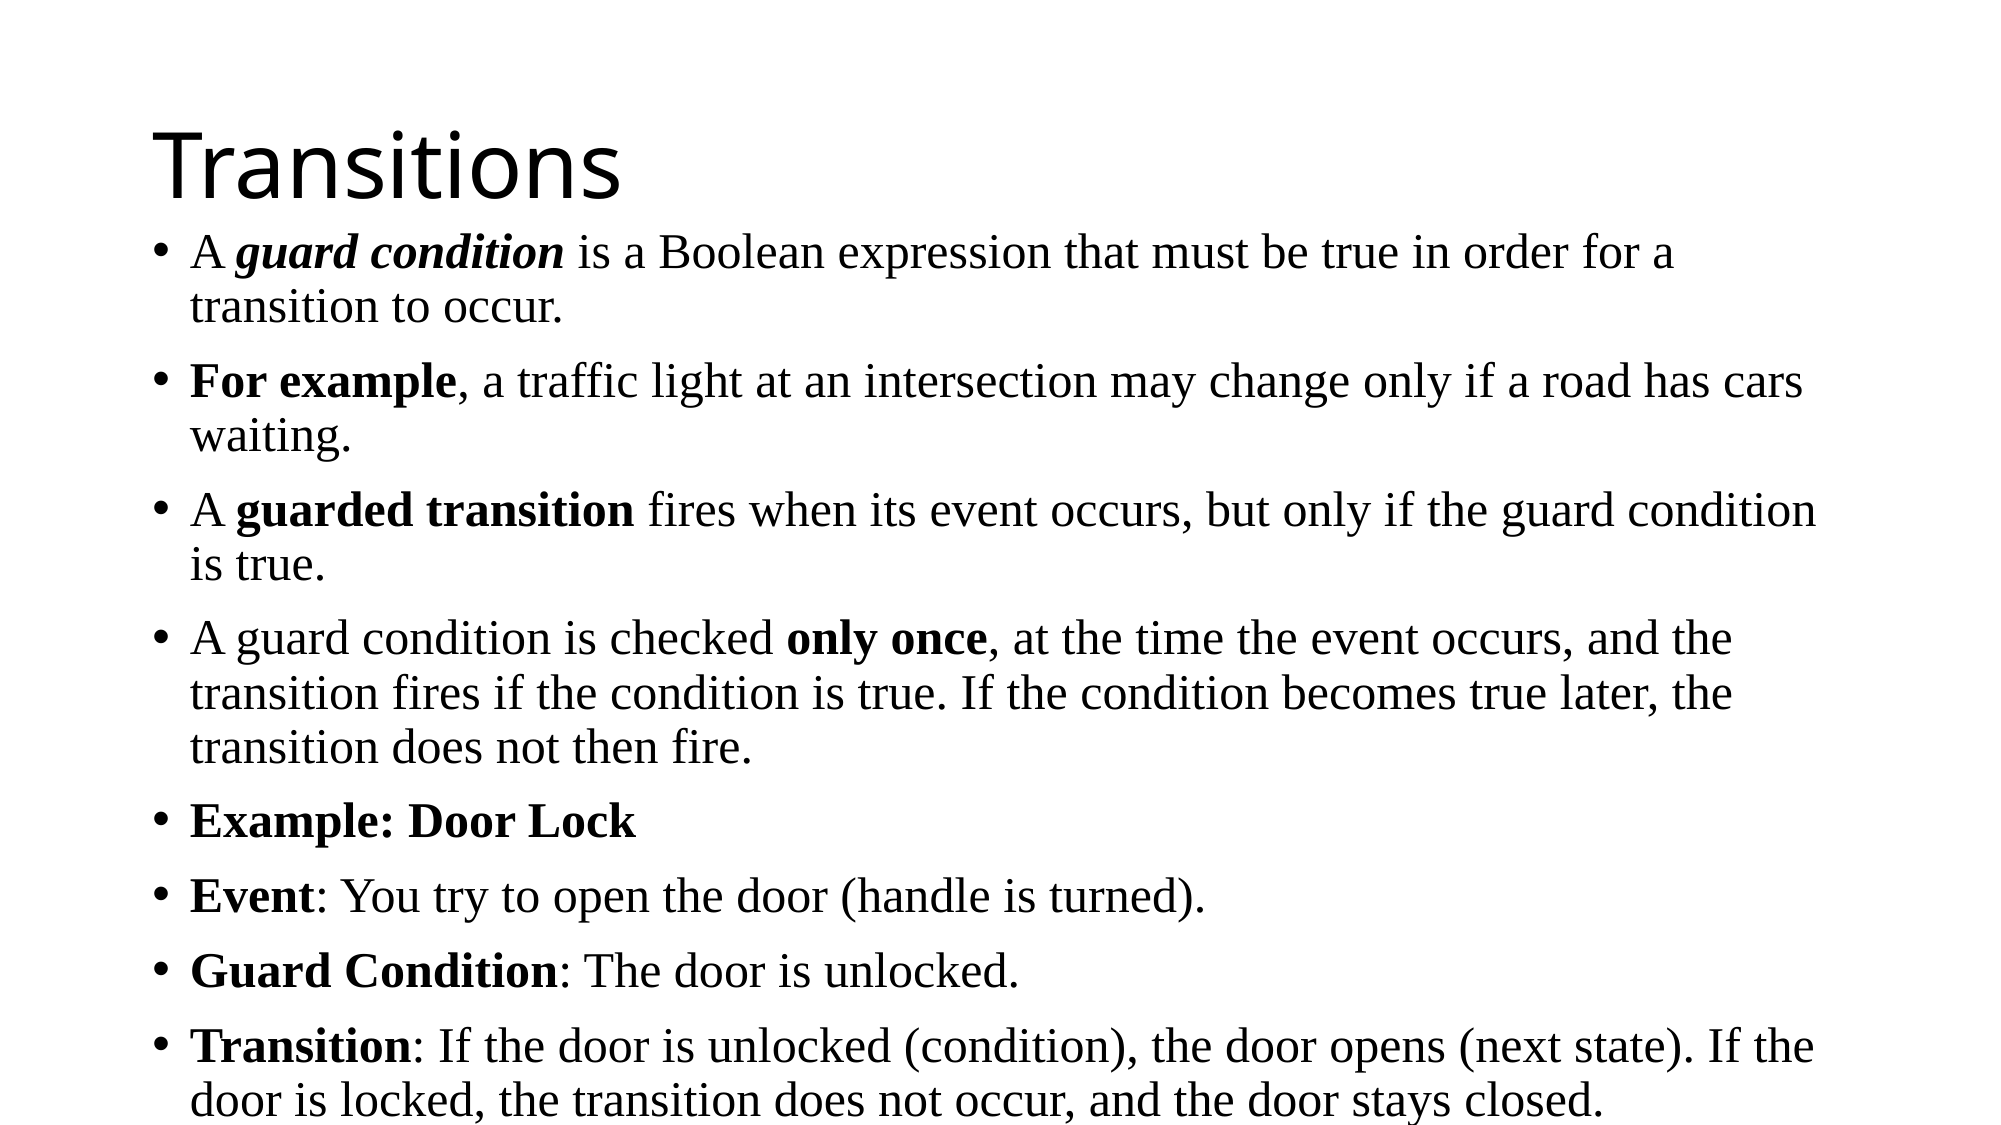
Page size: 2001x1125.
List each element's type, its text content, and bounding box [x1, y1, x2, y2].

list A guard condition is a Boolean expression that must be true in order for a transition to occur. For example, a traffic light at an intersection may change only if a road has cars waiting. A guarded transition fires when its event occurs, but only if the guard condition is true. A guard condition is checked only once, at the time the event occurs, and the transition fires if the condition is true. If the condition becomes true later, the transition does not then fire. Example: Door Lock Event: You try to open the door (handle is turned). Guard Condition: The door is unlocked. Transition: If the door is unlocked (condition), the door opens (next state). If the door is locked, the transition does not occur, and the door stays closed. [137, 218, 1863, 992]
title Transitions [137, 59, 1863, 218]
